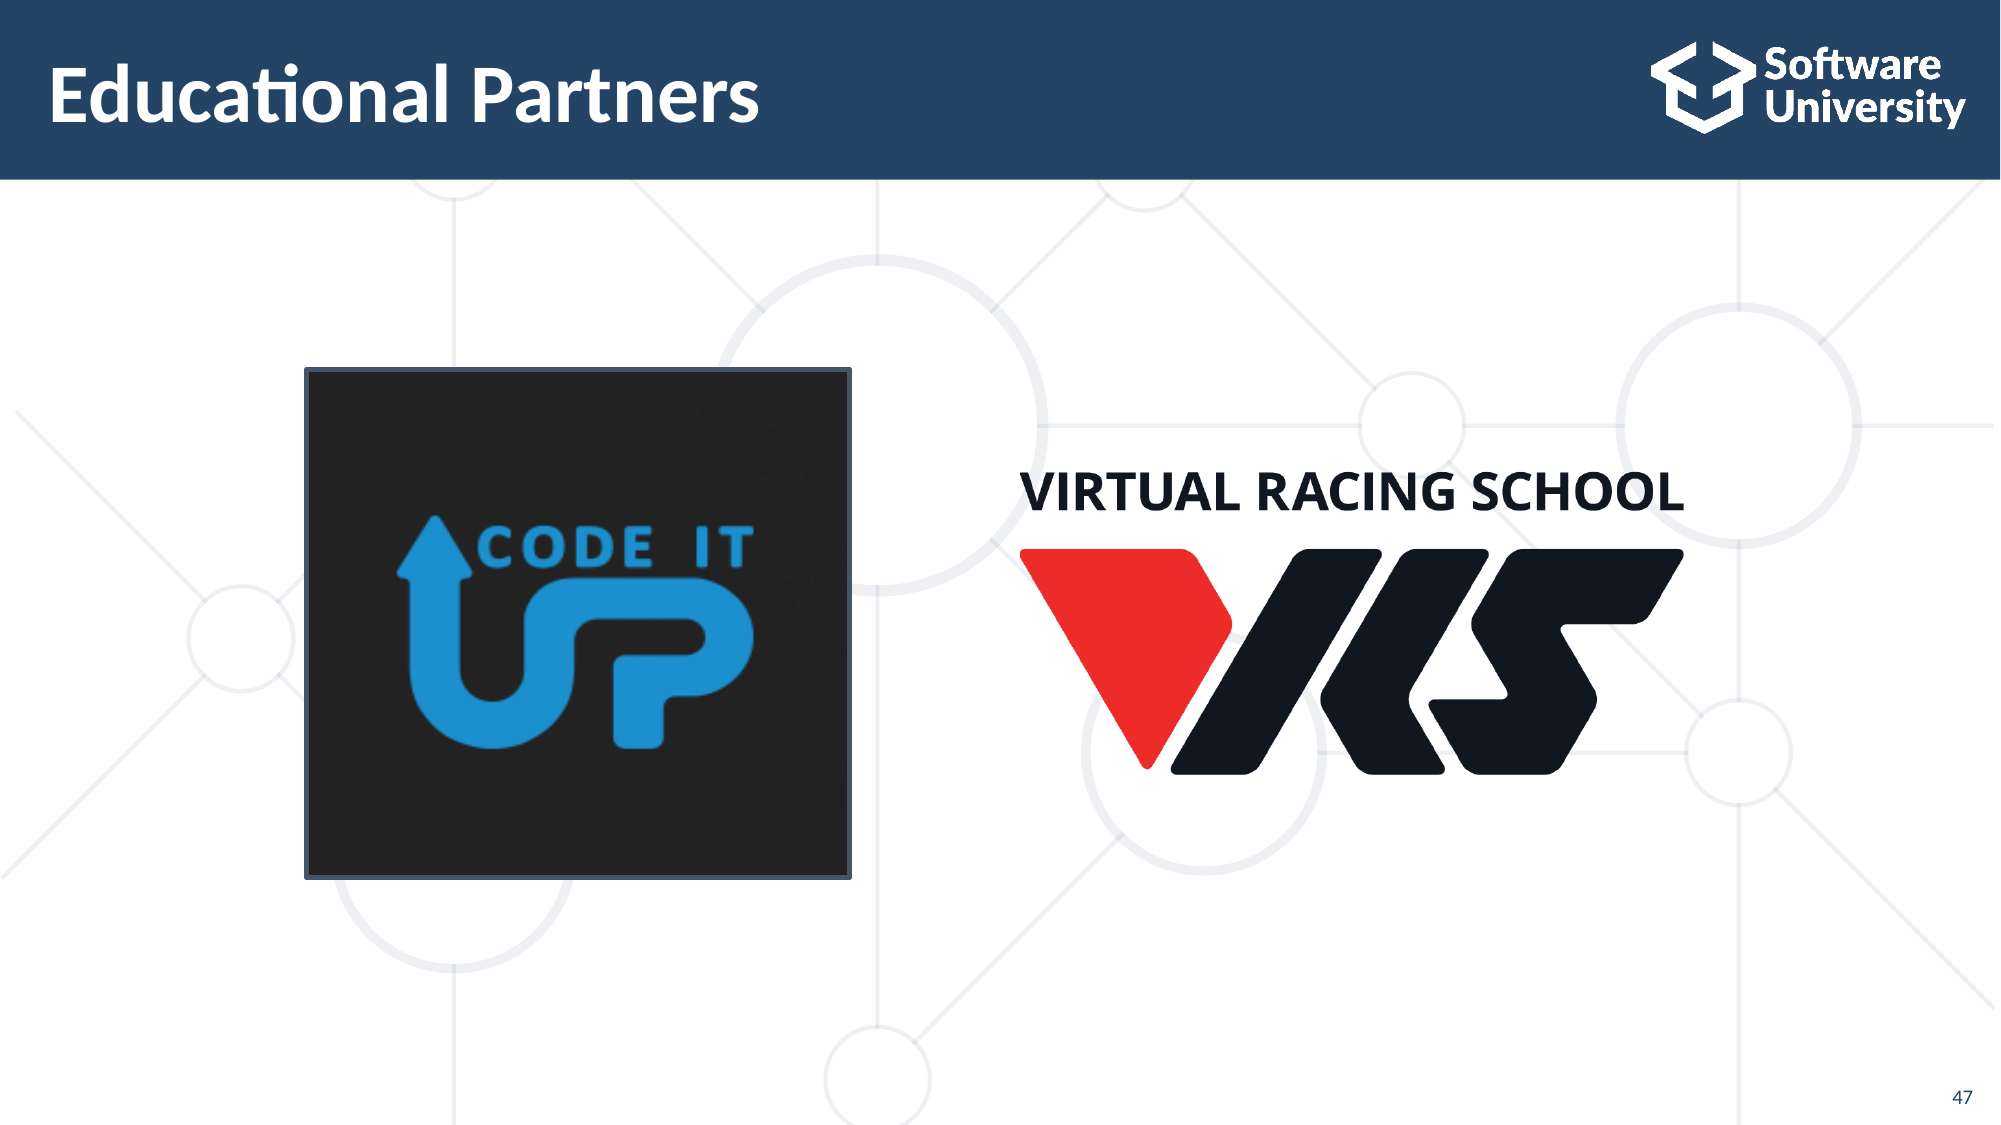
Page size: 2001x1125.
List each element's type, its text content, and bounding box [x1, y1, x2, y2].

picture [1651, 41, 1966, 134]
slide_number 47 [1927, 1067, 1989, 1117]
picture [308, 371, 848, 876]
picture [1020, 295, 1685, 951]
title Educational Partners [31, 16, 1625, 162]
